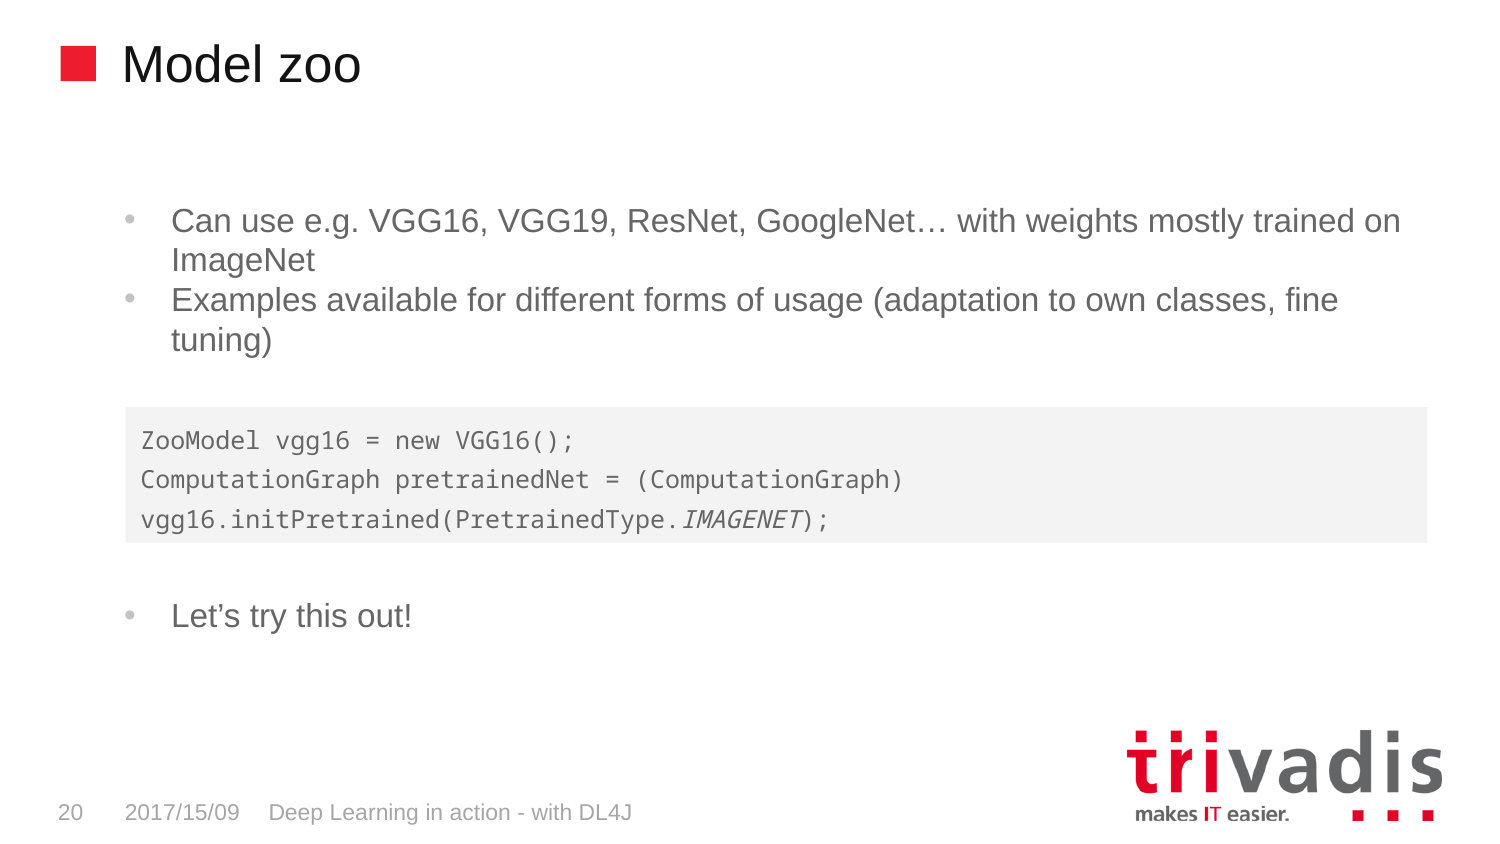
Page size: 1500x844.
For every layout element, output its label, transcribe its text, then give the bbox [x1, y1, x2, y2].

picture [1127, 730, 1442, 821]
list Can use e.g. VGG16, VGG19, ResNet, GoogleNet… with weights mostly trained on ImageNet Examples available for different forms of usage (adaptation to own classes, fine tuning) Let’s try this out! [106, 152, 1442, 689]
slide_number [109, 788, 258, 834]
footer Deep Learning in action - with DL4J [258, 788, 897, 834]
text_box ZooModel vgg16 = new VGG16(); ComputationGraph pretrainedNet = (ComputationGraph) vgg16.initPretrained(PretrainedType.IMAGENET); [125, 407, 1428, 543]
title Model zoo [103, 20, 1442, 140]
slide_number 20 [42, 788, 109, 834]
